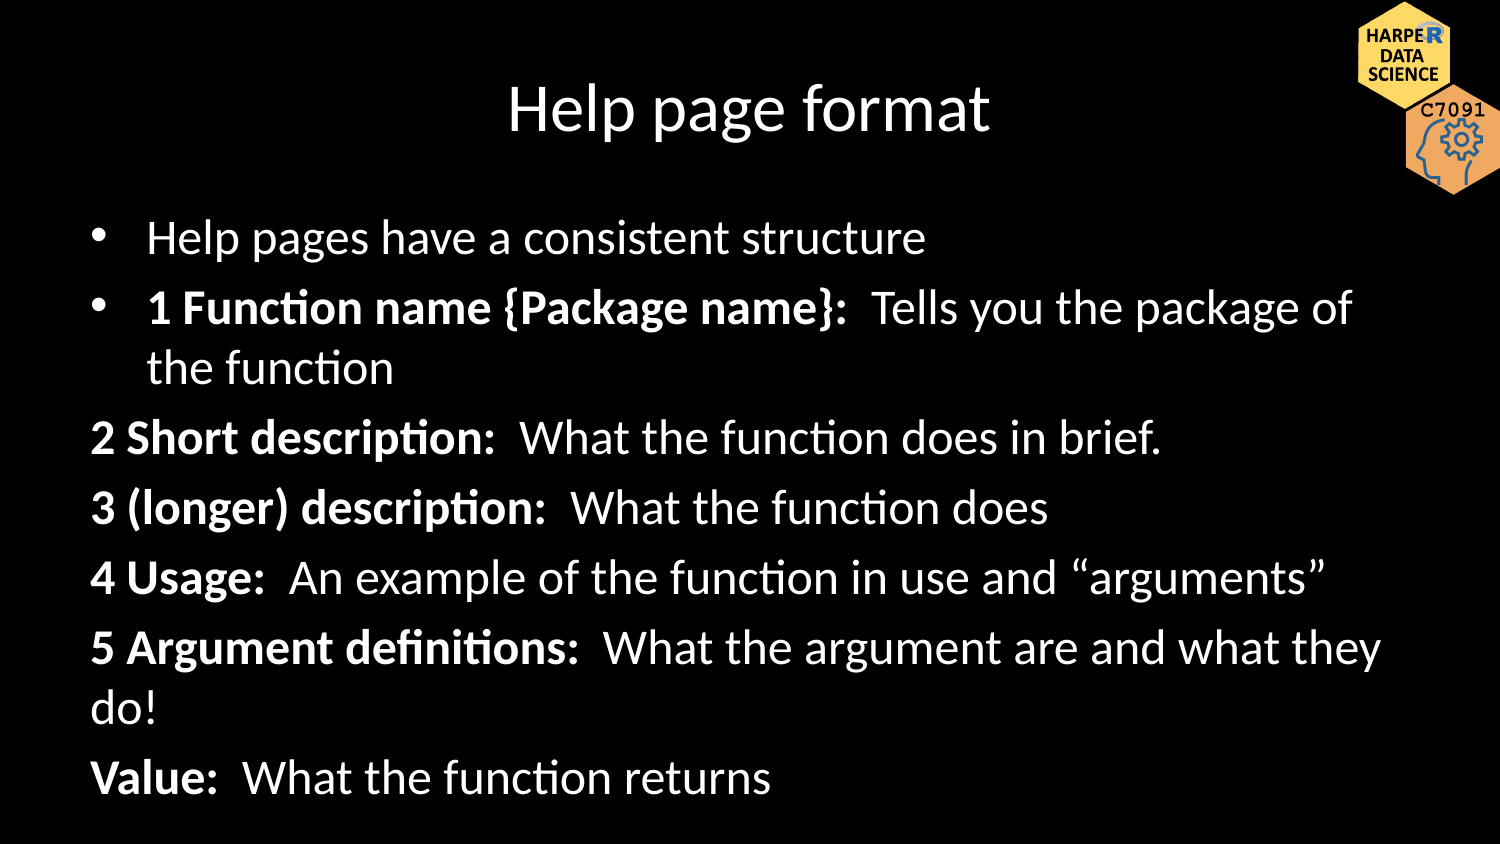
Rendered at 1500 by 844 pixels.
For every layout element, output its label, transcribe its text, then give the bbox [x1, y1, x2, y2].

list Help pages have a consistent structure 1 Function name {Package name}: Tells you the package of the function 2 Short description: What the function does in brief. 3 (longer) description: What the function does 4 Usage: An example of the function in use and “arguments” 5 Argument definitions: What the argument are and what they do! Value: What the function returns [75, 196, 1425, 754]
picture [1355, 0, 1500, 197]
title Help page format [75, 33, 1425, 175]
